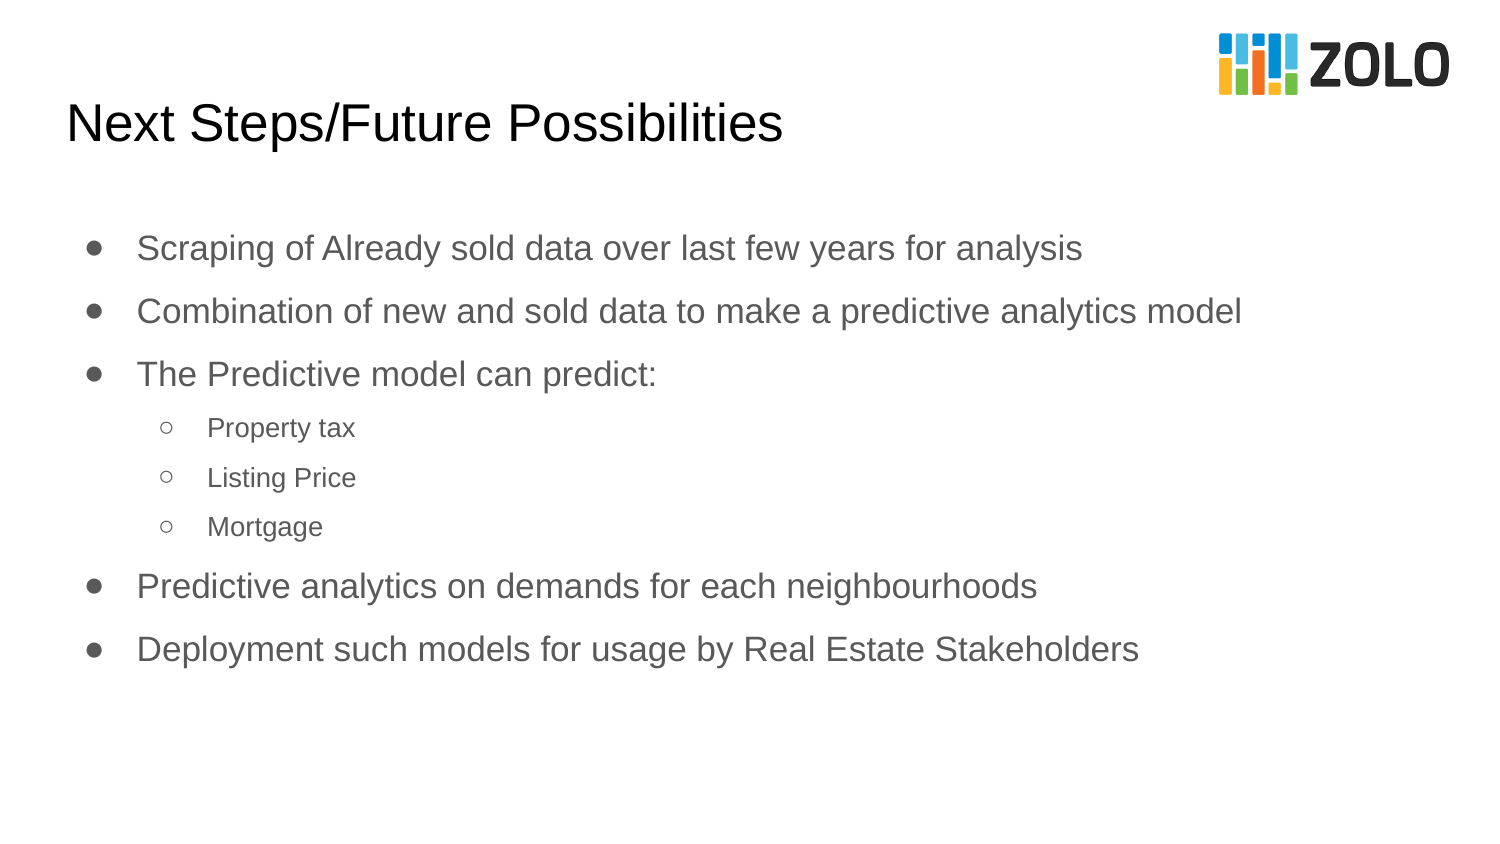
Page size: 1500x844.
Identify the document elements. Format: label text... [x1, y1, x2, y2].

picture [1218, 33, 1450, 95]
list Scraping of Already sold data over last few years for analysis Combination of new and sold data to make a predictive analytics model The Predictive model can predict: Property tax Listing Price Mortgage Predictive analytics on demands for each neighbourhoods Deployment such models for usage by Real Estate Stakeholders [51, 189, 1449, 750]
title Next Steps/Future Possibilities [51, 72, 1449, 167]
